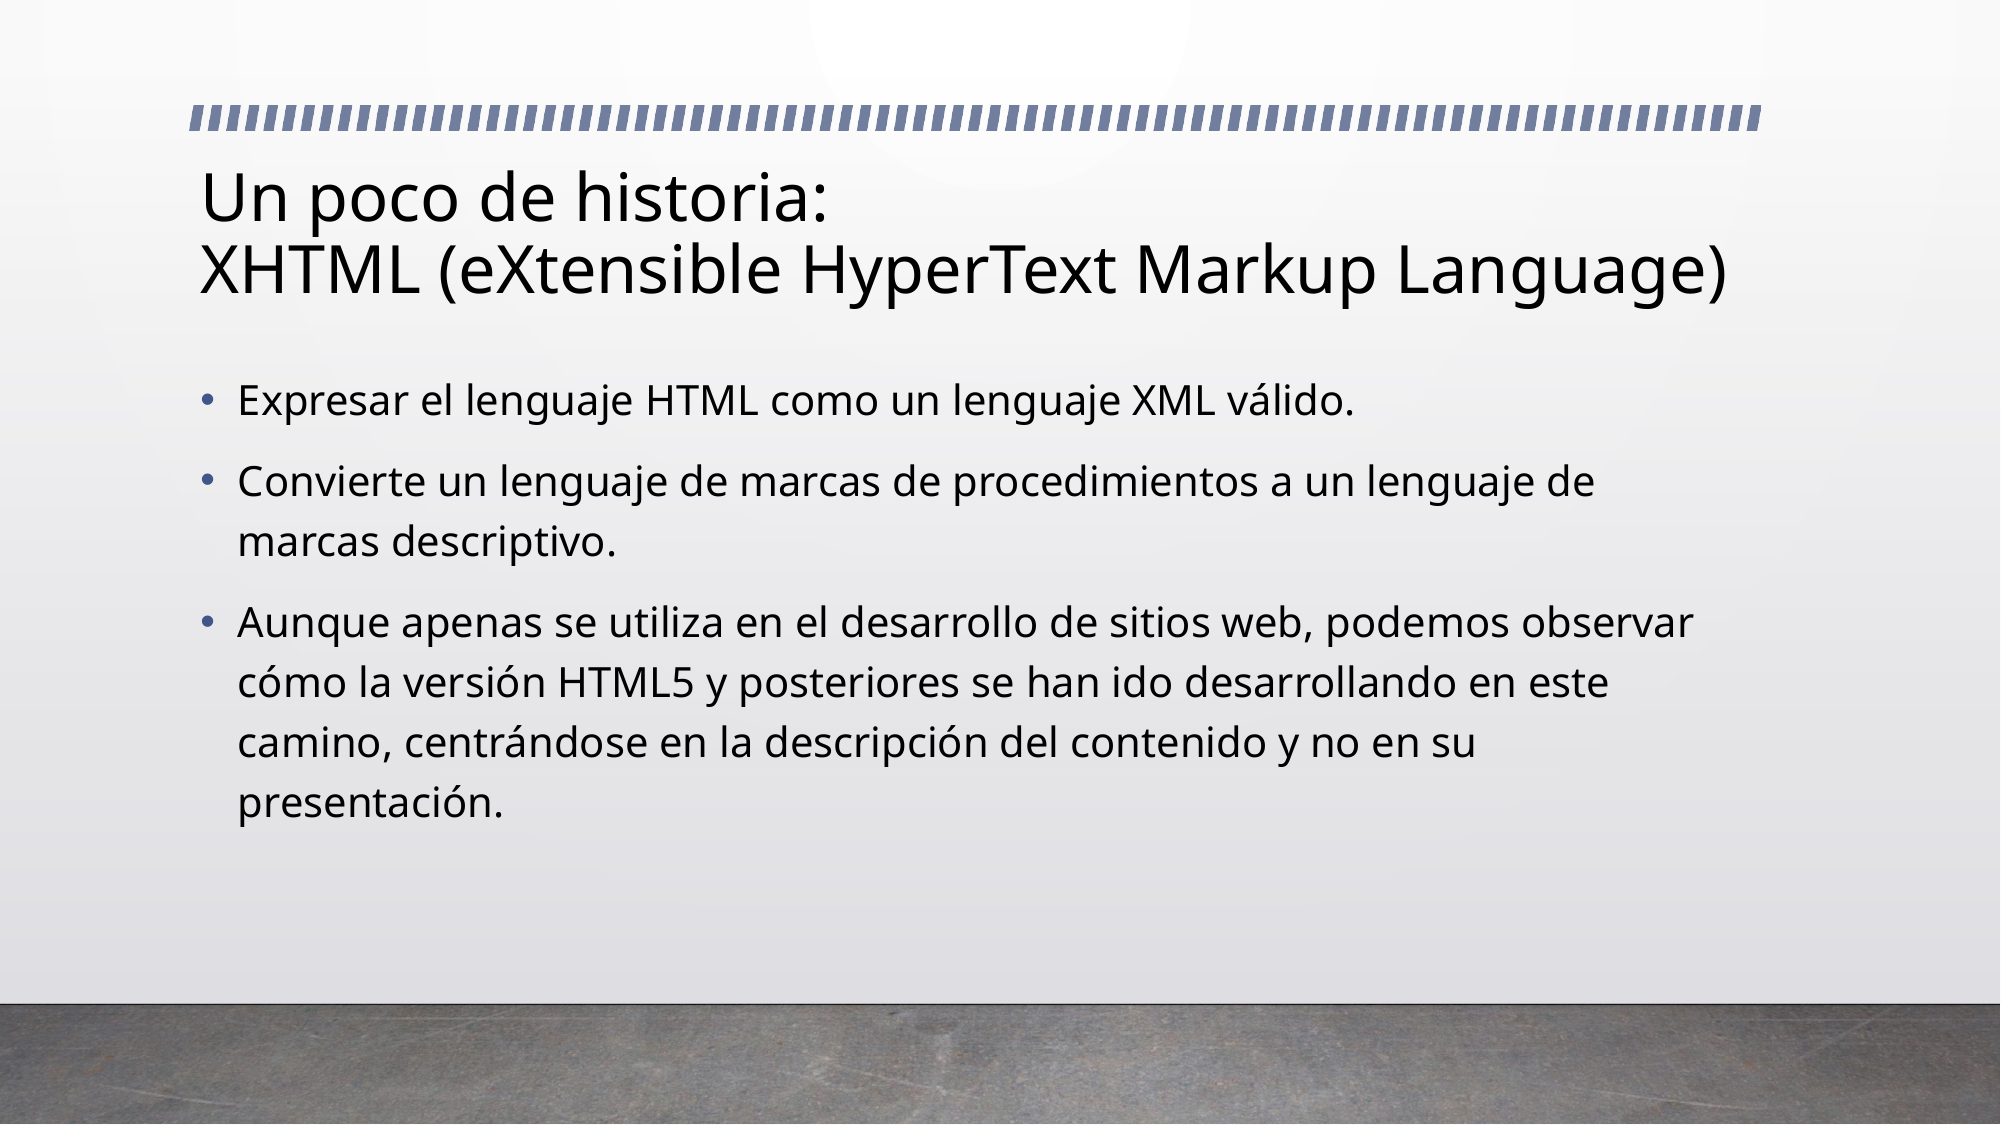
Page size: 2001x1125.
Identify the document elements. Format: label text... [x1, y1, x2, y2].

title Un poco de historia: XHTML (eXtensible HyperText Markup Language) [185, 156, 1761, 329]
picture [0, 1004, 2000, 1124]
list Expresar el lenguaje HTML como un lenguaje XML válido. Convierte un lenguaje de marcas de procedimientos a un lenguaje de marcas descriptivo. Aunque apenas se utiliza en el desarrollo de sitios web, podemos observar cómo la versión HTML5 y posteriores se han ido desarrollando en este camino, centrándose en la descripción del contenido y no en su presentación. [185, 356, 1761, 897]
